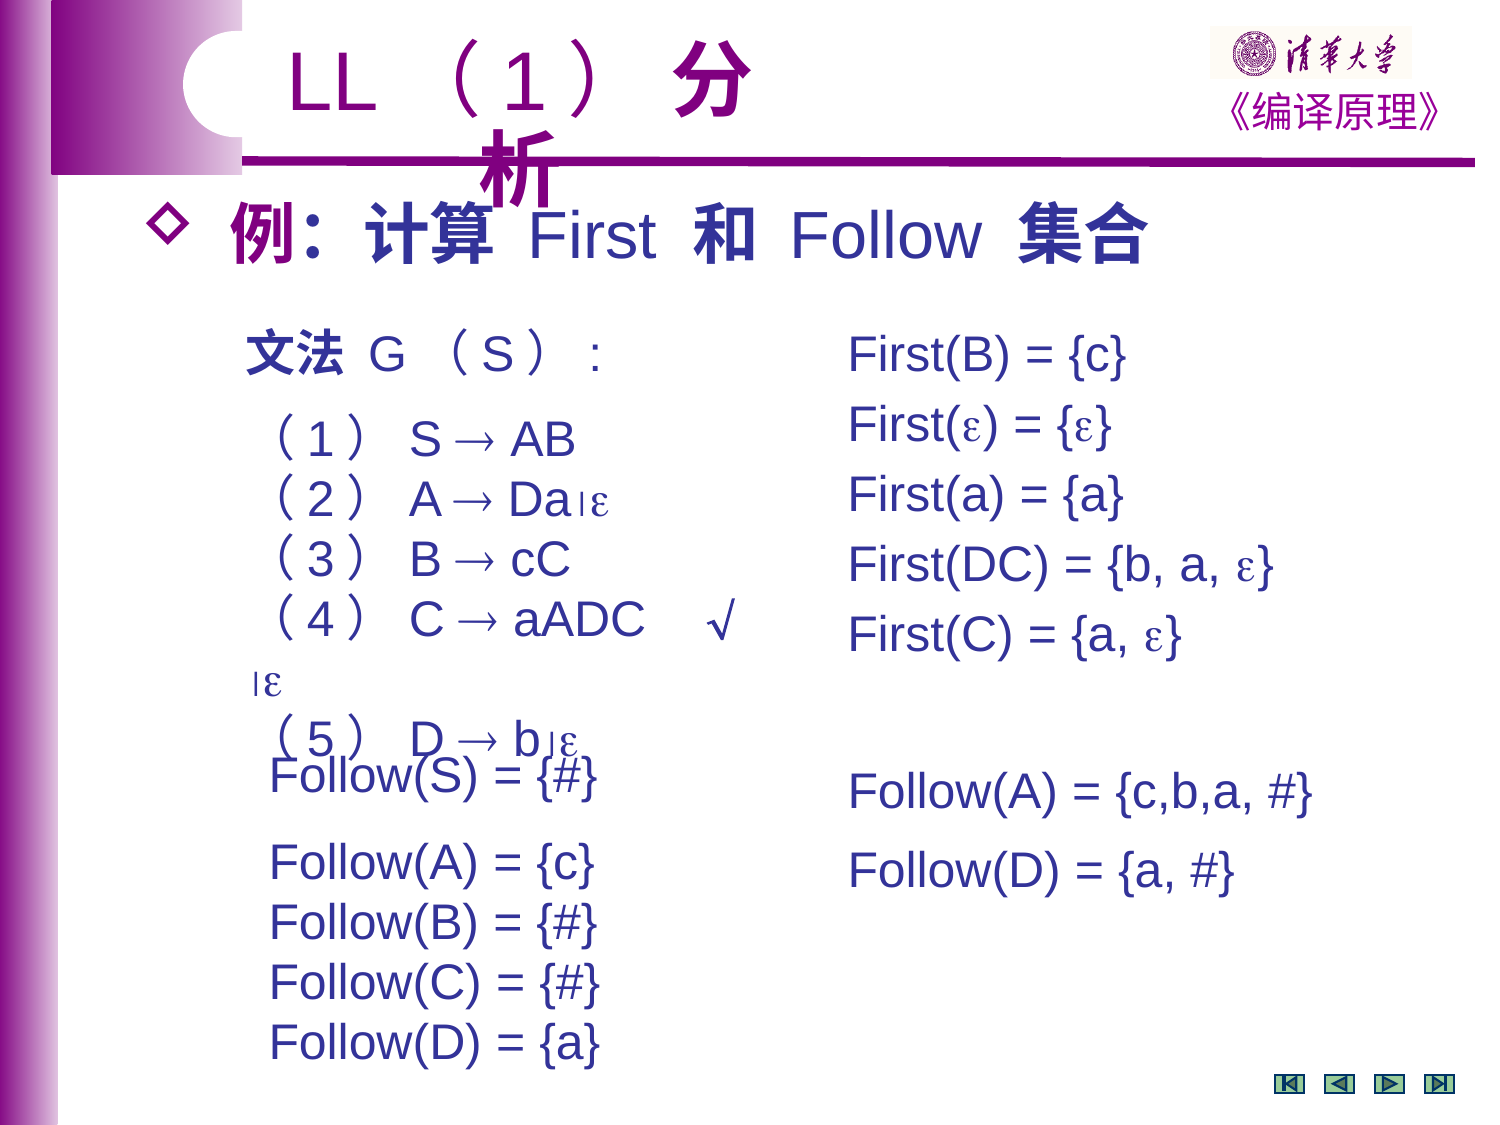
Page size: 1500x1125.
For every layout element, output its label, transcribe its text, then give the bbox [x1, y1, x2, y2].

text_box Follow(A) = {c,b,a, #} [832, 751, 1376, 827]
text_box Follow(A) = {c} Follow(B) = {#} Follow(C) = {#} Follow(D) = {a} [253, 822, 703, 1078]
text_box First(B) = {c} First() = {} First(a) = {a} First(DC) = {b, a, } First(C) = {a, } [832, 314, 1317, 670]
text_box Follow(D) = {a, #} [832, 829, 1376, 905]
picture [1210, 26, 1412, 79]
text_box  [691, 581, 748, 657]
text_box [1374, 1074, 1405, 1093]
text_box Follow(S) = {#} [253, 735, 644, 811]
text_box LL（1） 分析 [254, 30, 786, 226]
text_box 文法 G（S）: （1）S  AB （2）A  Da （3）B  cC （4）C  aADC  （5）D  b [230, 314, 715, 775]
text_box [1324, 1074, 1355, 1093]
text_box 例：计算 First 和 Follow 集合 [123, 184, 1294, 280]
text_box [1274, 1074, 1305, 1093]
text_box [1424, 1074, 1455, 1093]
